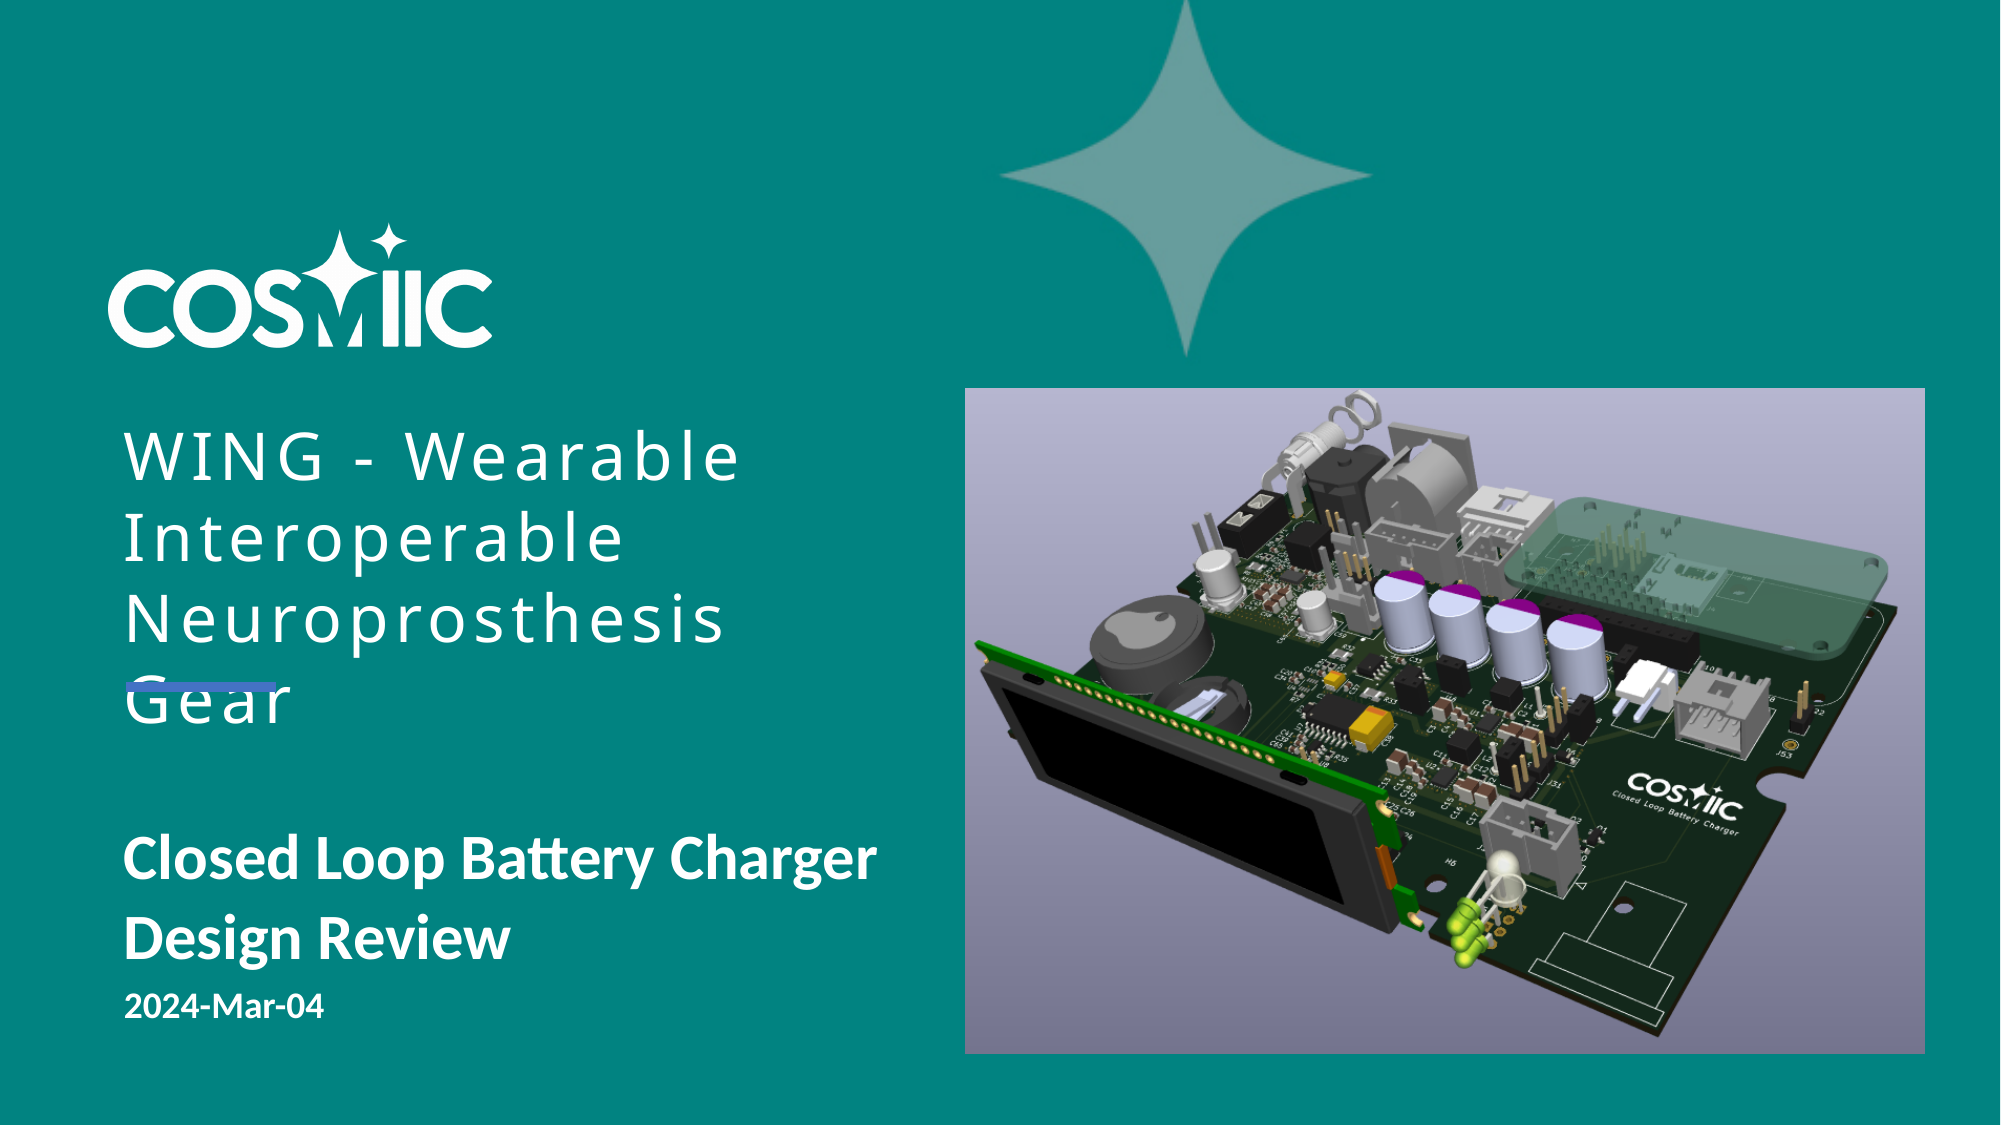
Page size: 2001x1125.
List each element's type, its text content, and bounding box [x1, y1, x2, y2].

title WING - Wearable Interoperable Neuroprosthesis Gear [108, 408, 883, 750]
picture [0, 0, 2001, 1125]
subtitle Closed Loop Battery Charger Design Review 2024-Mar-04 [108, 826, 964, 1054]
